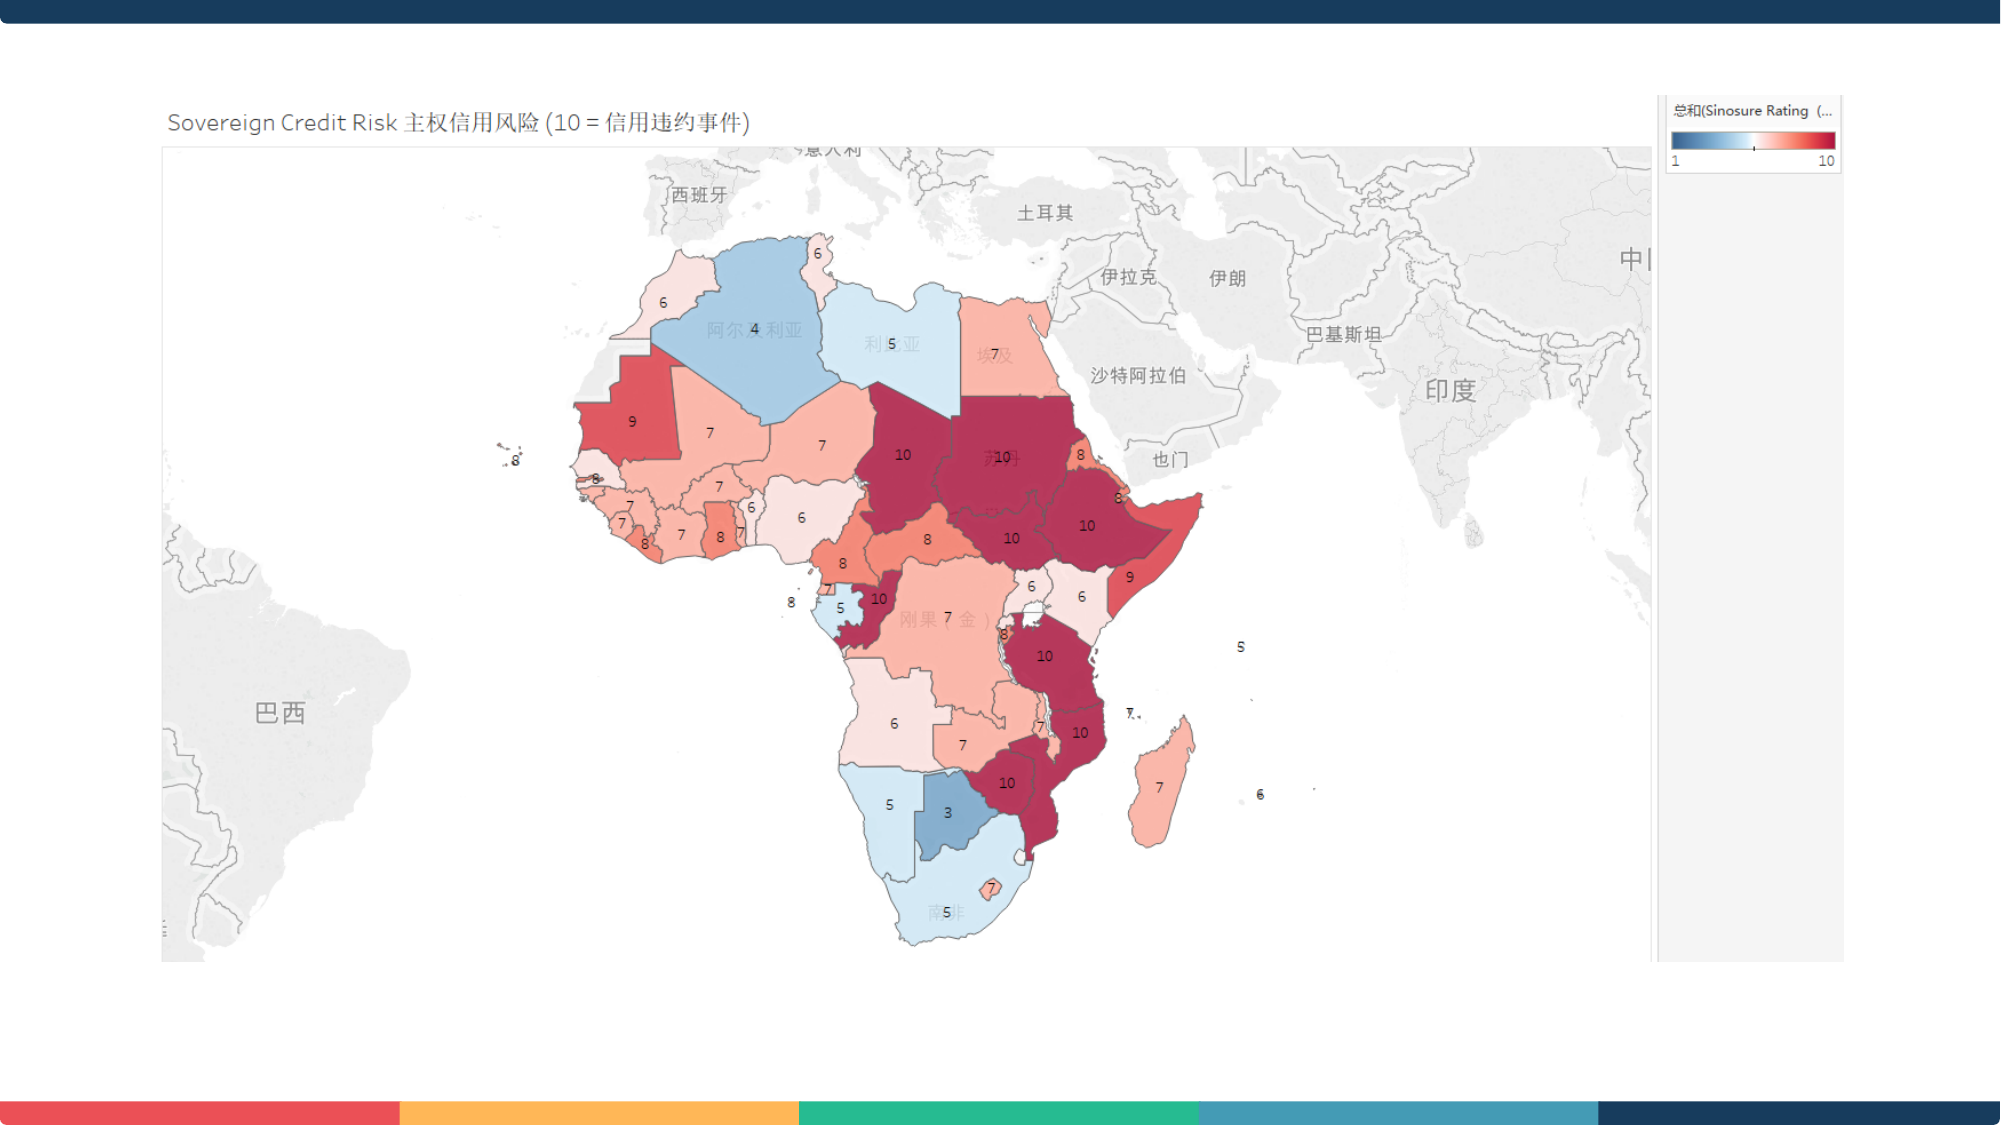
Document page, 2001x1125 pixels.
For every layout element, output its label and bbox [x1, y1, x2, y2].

picture [156, 95, 1844, 962]
